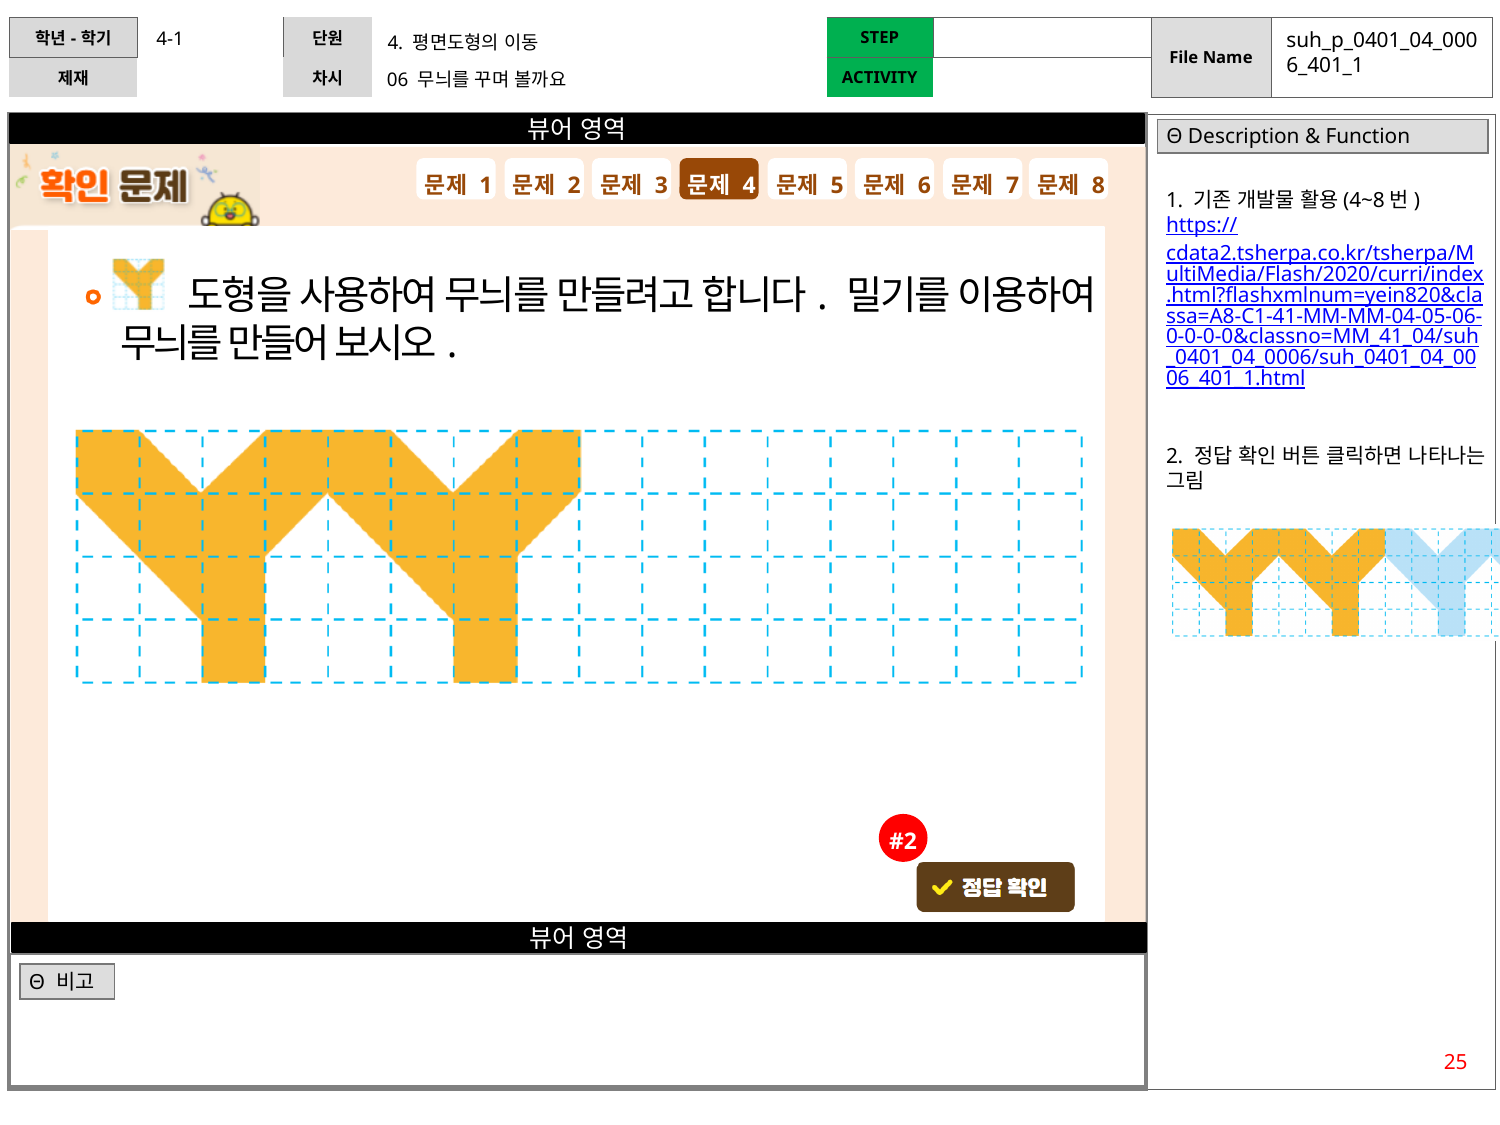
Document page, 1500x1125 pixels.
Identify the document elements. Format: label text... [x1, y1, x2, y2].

text_box 4. 평면도형의 이동 [372, 23, 828, 48]
text_box 도형을 사용하여 무늬를 만들려고 합니다. 밀기를 이용하여 무늬를 만들어 보시오. [105, 263, 1109, 373]
picture [1170, 524, 1500, 641]
text_box 문제 7 [958, 149, 1046, 205]
text_box 문제 6 [871, 149, 958, 205]
text_box 4-1 [141, 18, 284, 55]
text_box suh_p_0401_04_0006_401_1 [1271, 18, 1500, 84]
picture [915, 858, 1078, 913]
text_box 문제 8 [1046, 149, 1132, 205]
text_box 06 무늬를 꾸며 볼까요 [372, 60, 821, 96]
picture [10, 144, 260, 230]
text_box 1. 기존 개발물 활용(4~8번) https://cdata2.tsherpa.co.kr/tsherpa/MultiMedia/Flash/2020/curri/index.html?flashxmlnum=yein820&classa=A8-C1-41-MM-MM-04-05-06-0-0-0-0&classno=MM_41_04/suh_0401_04_0006/suh_0401_04_0006_401_1.html 2. 정답 확인 버튼 클릭하면 나타나는 그림 [1151, 179, 1500, 476]
text_box 문제 2 [520, 149, 608, 205]
picture [82, 251, 182, 319]
text_box [1148, 451, 1498, 542]
picture [66, 418, 1097, 697]
text_box 문제 4 [695, 149, 783, 205]
text_box 문제 5 [783, 149, 871, 205]
text_box #2 [876, 811, 930, 864]
table_header Θ Description & Function [1158, 120, 1487, 152]
text_box 문제 1 [410, 149, 520, 205]
text_box 문제 3 [608, 149, 695, 205]
